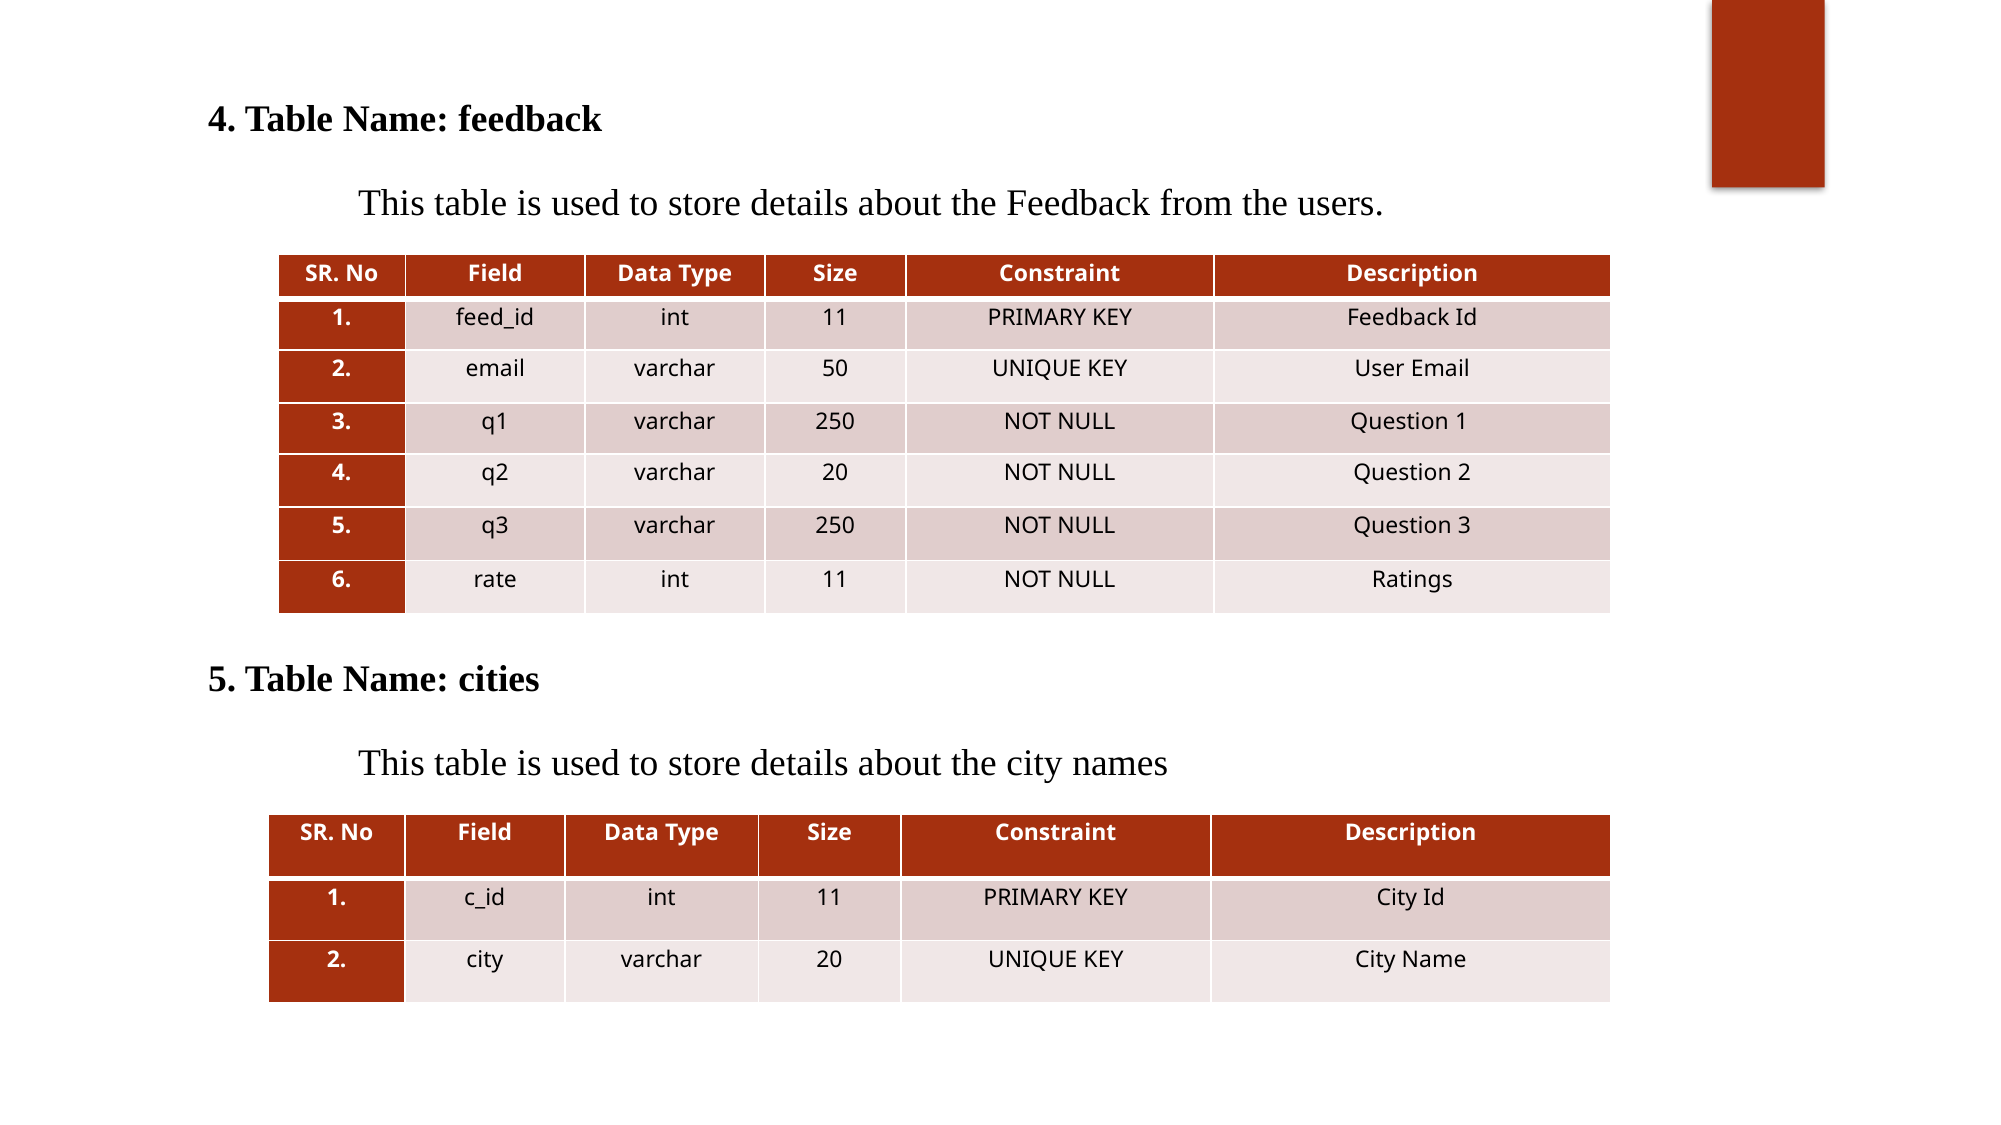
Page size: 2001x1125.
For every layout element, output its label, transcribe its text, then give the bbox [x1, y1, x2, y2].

table_cell 11 [766, 561, 905, 613]
table_cell varchar [586, 455, 764, 506]
table_header SR. No [269, 815, 404, 876]
table_cell int [566, 881, 758, 940]
table_header Constraint [907, 255, 1213, 296]
table_cell UNIQUE KEY [902, 941, 1210, 1002]
table_cell Question 2 [1215, 455, 1610, 506]
text_box 5. Table Name: cities This table is used to store details about the city names [193, 642, 1686, 790]
table_cell 11 [766, 302, 905, 349]
table_cell 2. [279, 351, 405, 402]
table_cell UNIQUE KEY [907, 351, 1213, 402]
table_cell int [586, 302, 764, 349]
table_cell PRIMARY KEY [902, 881, 1210, 940]
text_box 4. Table Name: feedback This table is used to store details about the Feedback from the users. [193, 83, 1686, 231]
table_cell City Name [1212, 941, 1610, 1002]
table_cell 1. [269, 881, 404, 940]
table_header Data Type [586, 255, 764, 296]
table_cell 50 [766, 351, 905, 402]
table_header Field [406, 815, 564, 876]
table_cell feed_id [406, 302, 584, 349]
table_header Description [1212, 815, 1610, 876]
table_header Data Type [566, 815, 758, 876]
table_cell User Email [1215, 351, 1610, 402]
table_cell NOT NULL [907, 508, 1213, 560]
table_cell q1 [406, 404, 584, 453]
table_header Description [1215, 255, 1610, 296]
table_header Constraint [902, 815, 1210, 876]
table_cell 20 [759, 941, 900, 1002]
table_cell Question 1 [1215, 404, 1610, 453]
table_cell varchar [566, 941, 758, 1002]
table_cell 6. [279, 561, 405, 613]
table_cell NOT NULL [907, 561, 1213, 613]
table_cell int [586, 561, 764, 613]
table_cell 4. [279, 455, 405, 506]
table_header SR. No [279, 255, 405, 296]
table_cell q3 [406, 508, 584, 560]
table_cell rate [406, 561, 584, 613]
table_cell 5. [279, 508, 405, 560]
table_cell 20 [766, 455, 905, 506]
table_cell 2. [269, 941, 404, 1002]
table_cell varchar [586, 508, 764, 560]
table_cell NOT NULL [907, 455, 1213, 506]
table_cell City Id [1212, 881, 1610, 940]
table_cell 3. [279, 404, 405, 453]
table_cell email [406, 351, 584, 402]
table_cell c_id [406, 881, 564, 940]
table_cell Question 3 [1215, 508, 1610, 560]
table_cell PRIMARY KEY [907, 302, 1213, 349]
table_cell city [406, 941, 564, 1002]
table_cell 250 [766, 508, 905, 560]
table_cell 1. [279, 302, 405, 349]
table_header Size [759, 815, 900, 876]
table_cell 11 [759, 881, 900, 940]
table_cell Feedback Id [1215, 302, 1610, 349]
table_header Size [766, 255, 905, 296]
table_cell q2 [406, 455, 584, 506]
table_cell 250 [766, 404, 905, 453]
table_cell NOT NULL [907, 404, 1213, 453]
table_cell Ratings [1215, 561, 1610, 613]
table_cell varchar [586, 351, 764, 402]
table_cell varchar [586, 404, 764, 453]
table_header Field [406, 255, 584, 296]
